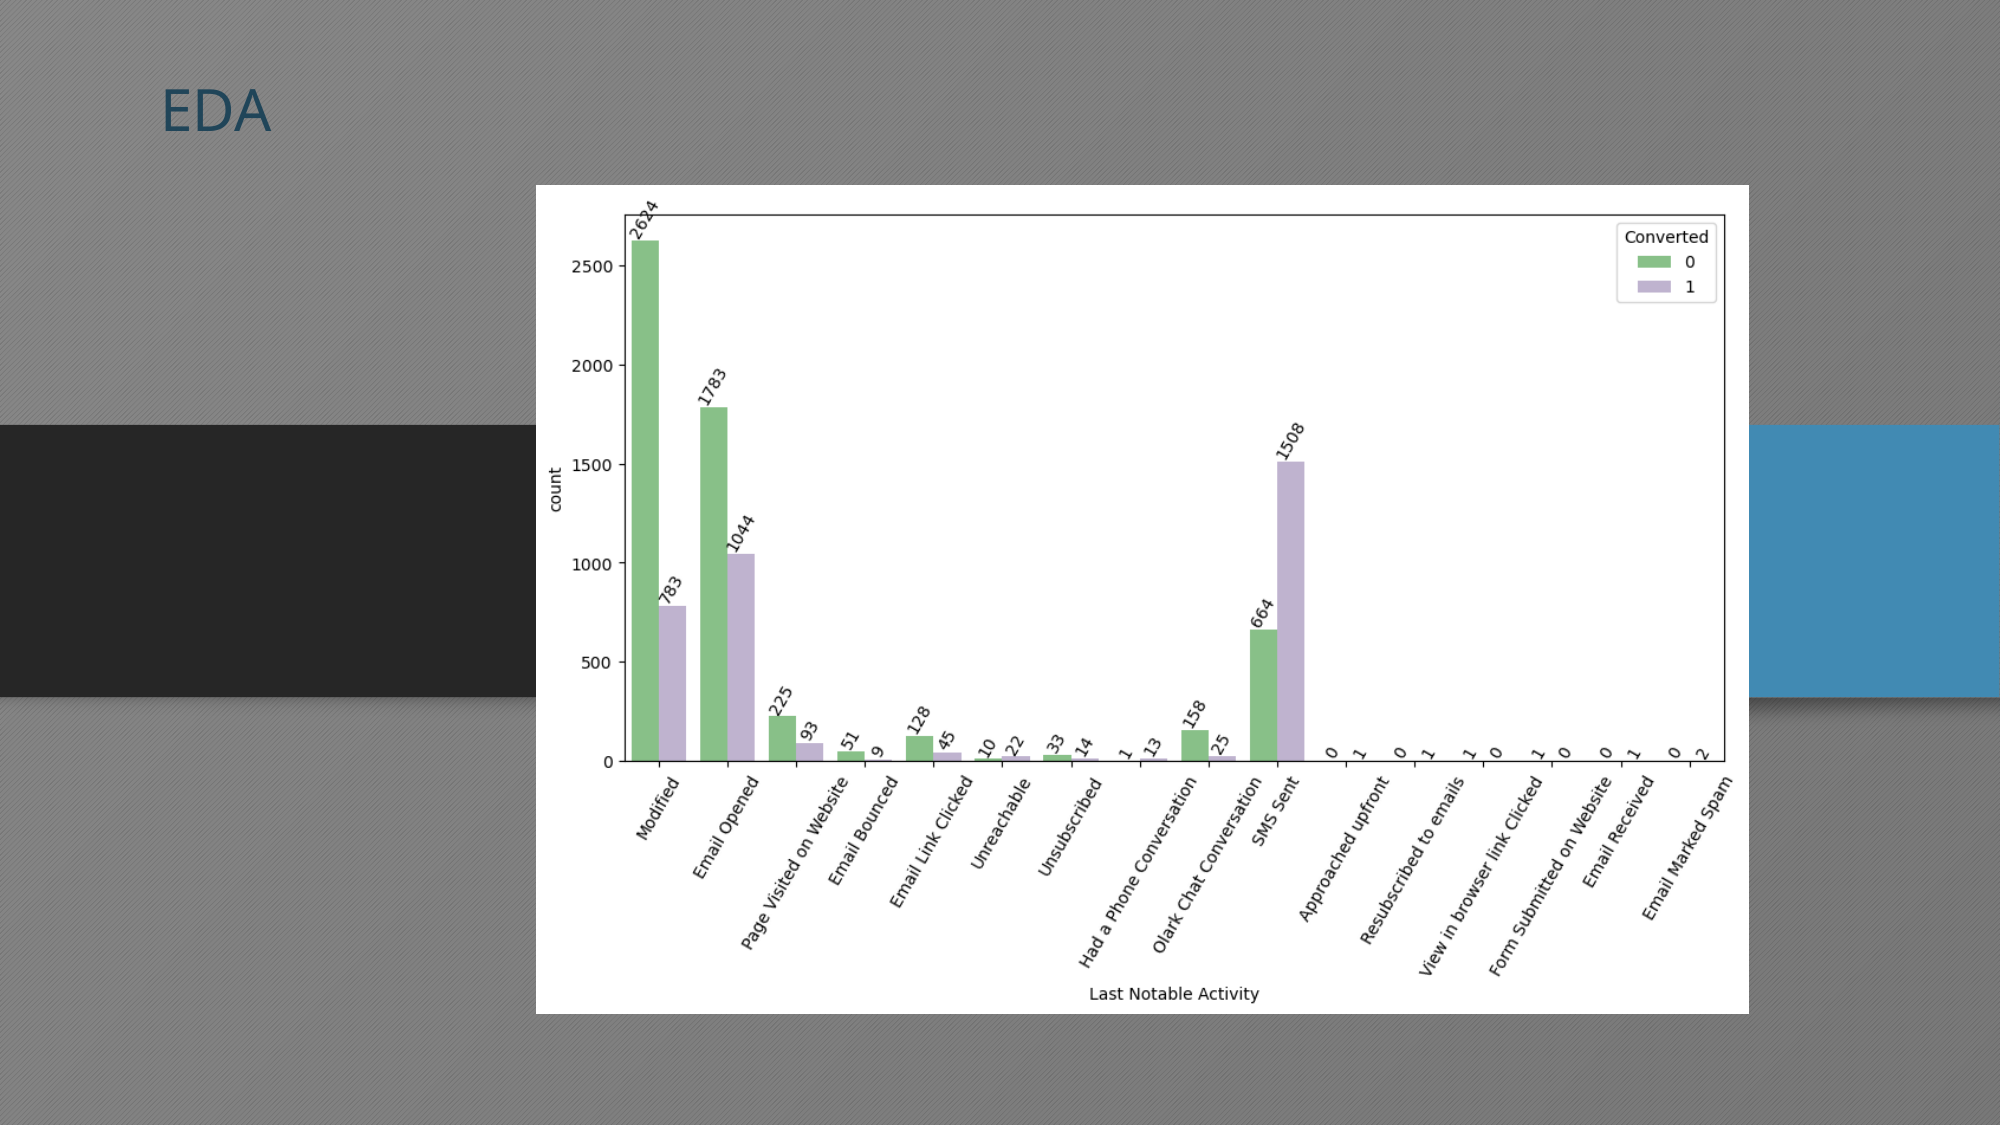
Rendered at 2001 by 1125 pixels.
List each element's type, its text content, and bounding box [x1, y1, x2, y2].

text_box EDA [145, 65, 1057, 151]
picture [0, 185, 2000, 1015]
